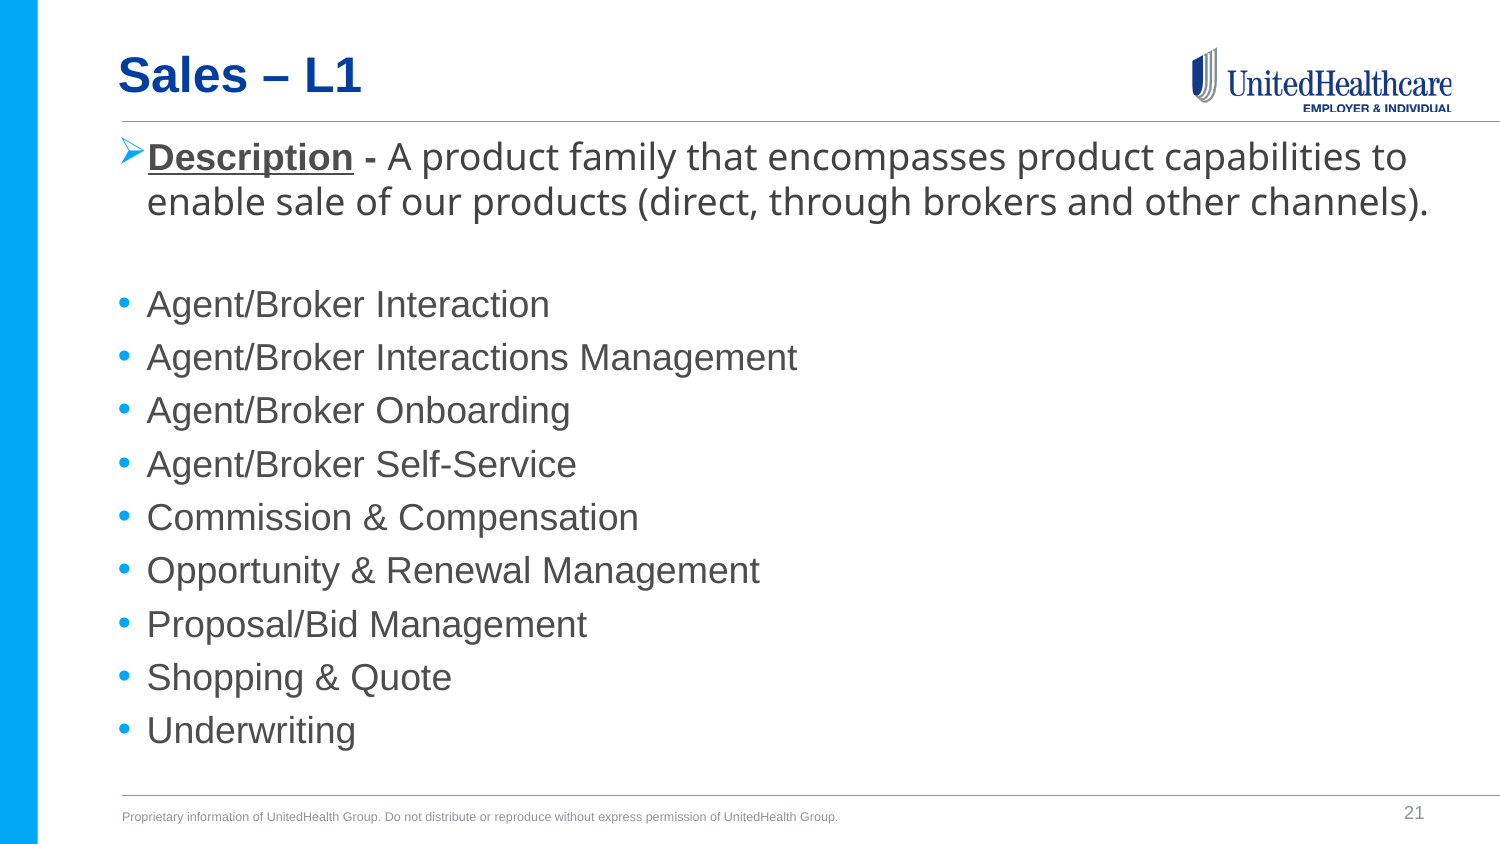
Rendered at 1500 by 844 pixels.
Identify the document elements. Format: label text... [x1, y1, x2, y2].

text_box Description - A product family that encompasses product capabilities to enable sale of our products (direct, through brokers and other channels). [102, 125, 1451, 251]
list Agent/Broker Interaction Agent/Broker Interactions Management Agent/Broker Onboarding Agent/Broker Self-Service Commission & Compensation Opportunity & Renewal Management Proposal/Bid Management Shopping & Quote Underwriting [102, 272, 1451, 767]
slide_number 21 [1250, 803, 1425, 824]
title Sales – L1 [102, 28, 1078, 125]
